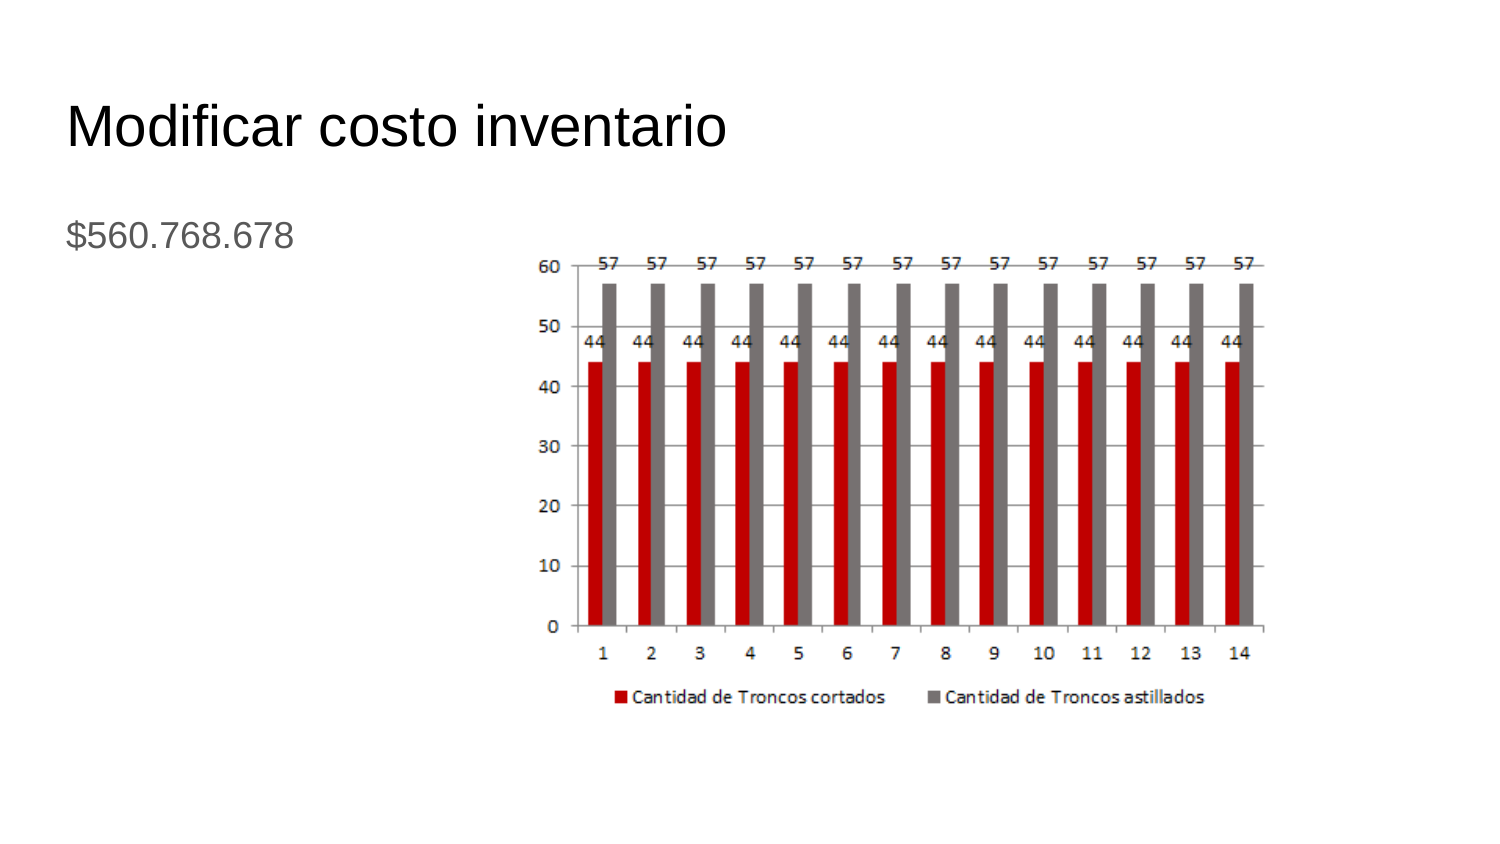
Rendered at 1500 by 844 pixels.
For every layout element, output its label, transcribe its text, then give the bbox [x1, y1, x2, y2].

title Modificar costo inventario [51, 72, 1449, 167]
picture [529, 248, 1285, 727]
list $560.768.678 [51, 189, 1449, 750]
